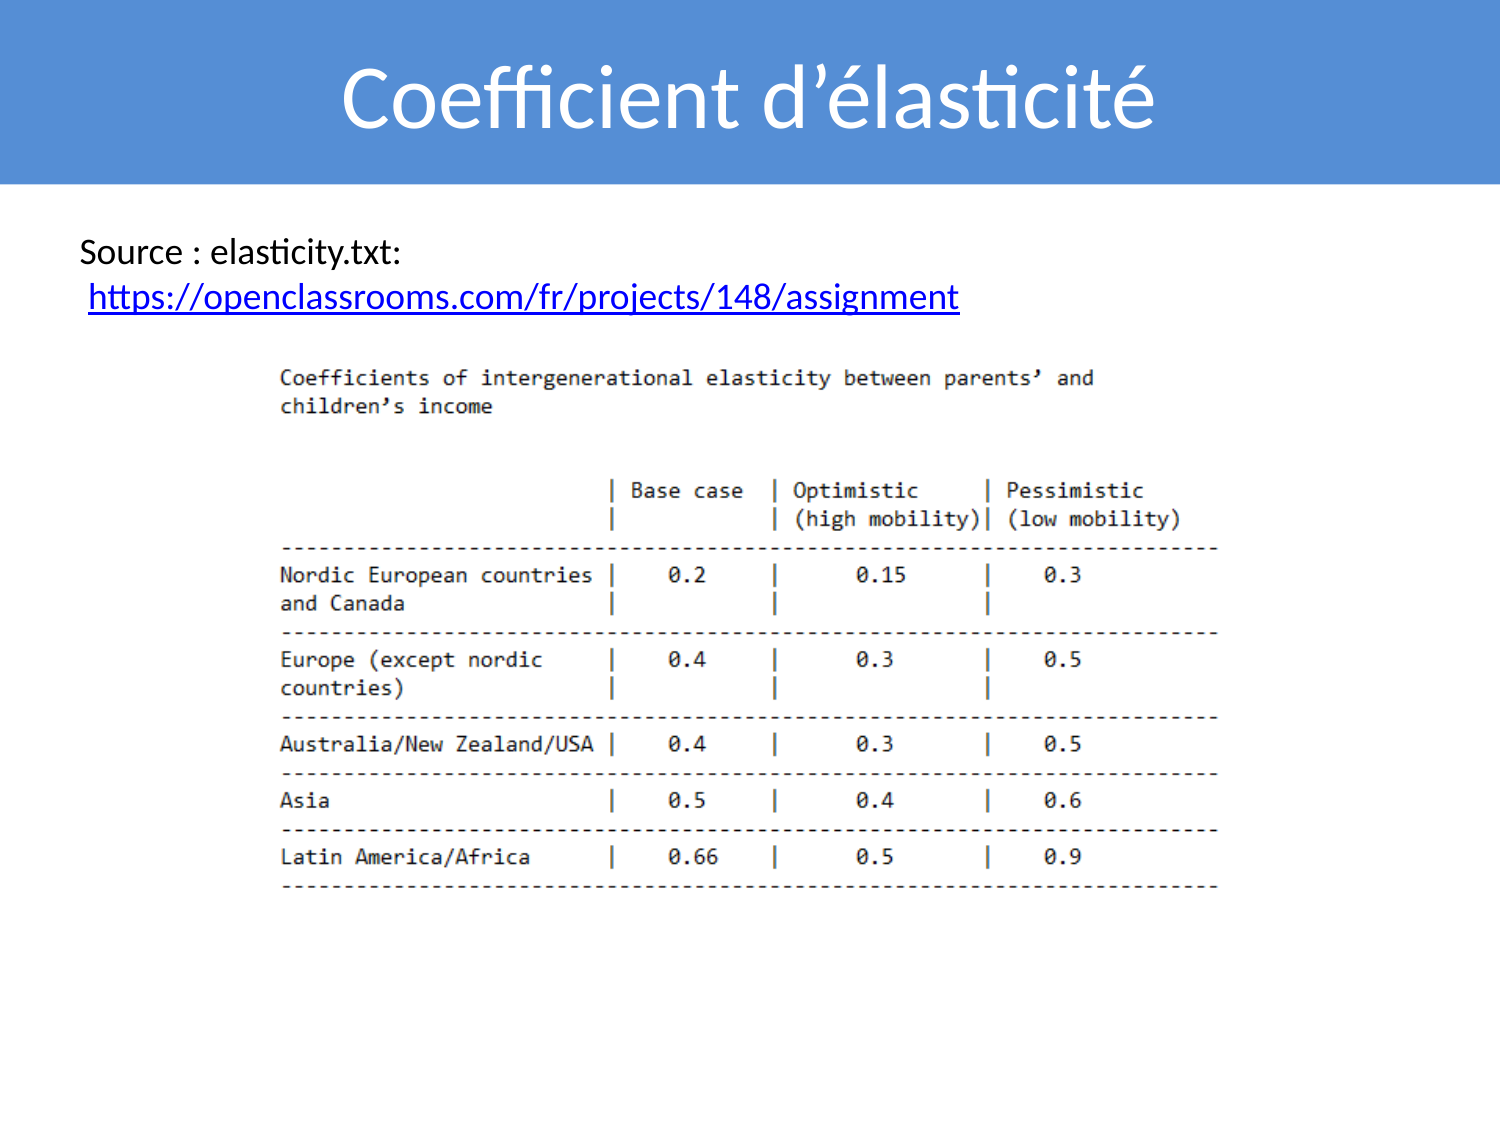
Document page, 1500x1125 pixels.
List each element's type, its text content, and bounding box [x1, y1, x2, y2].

text_box Coefficient d’élasticité [0, 0, 1500, 185]
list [274, 365, 1226, 902]
text_box Source : elasticity.txt: https://openclassrooms.com/fr/projects/148/assignment [64, 219, 1424, 325]
